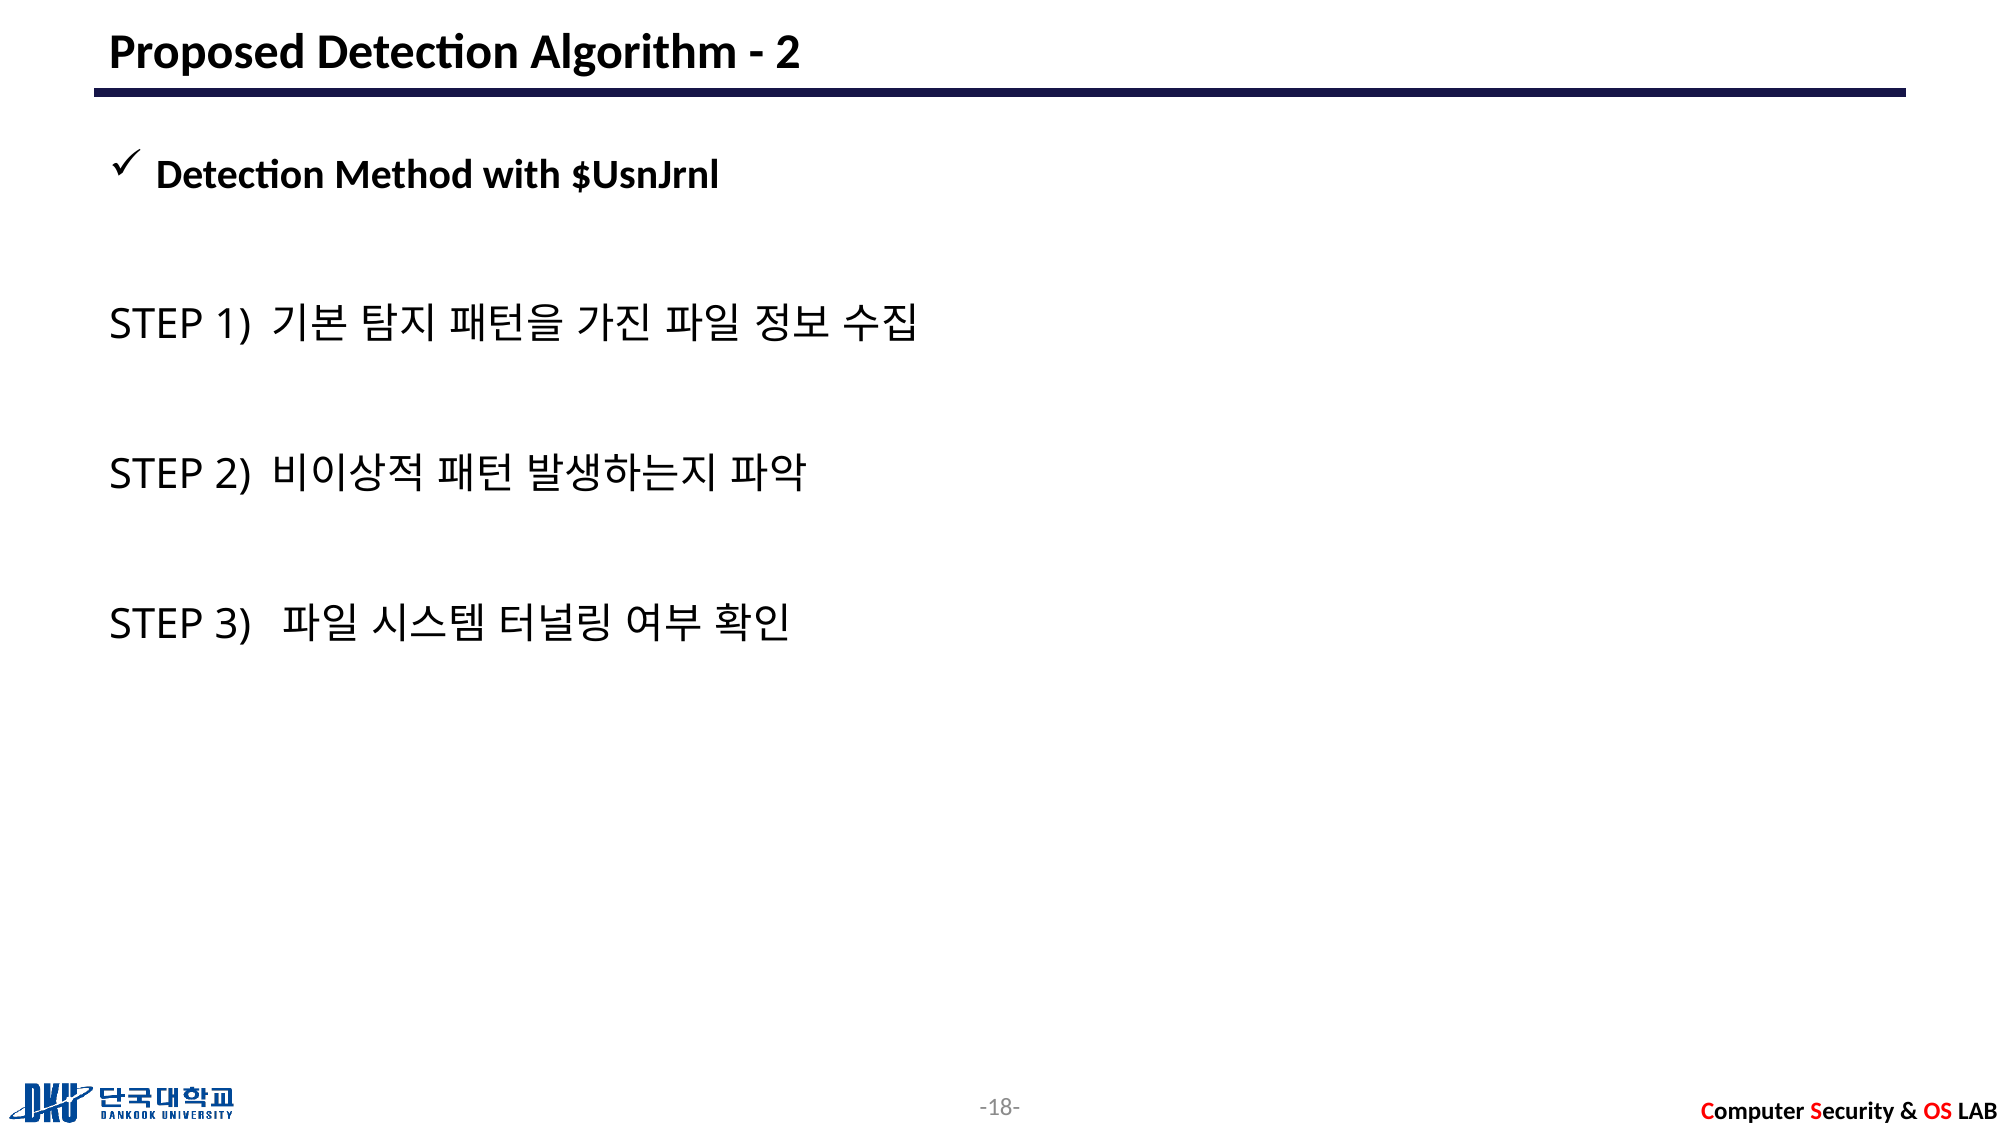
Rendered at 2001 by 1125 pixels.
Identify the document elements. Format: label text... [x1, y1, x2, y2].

title Proposed Detection Algorithm - 2 [94, 17, 1906, 90]
slide_number 18 [953, 1075, 1047, 1125]
picture [2, 983, 240, 1125]
text_box Detection Method with $UsnJrnl STEP 1) 기본 탐지 패턴을 가진 파일 정보 수집 STEP 2) 비이상적 패턴 발생하는지 파악 STEP 3) 파일 시스템 터널링 여부 확인 [94, 139, 1906, 700]
